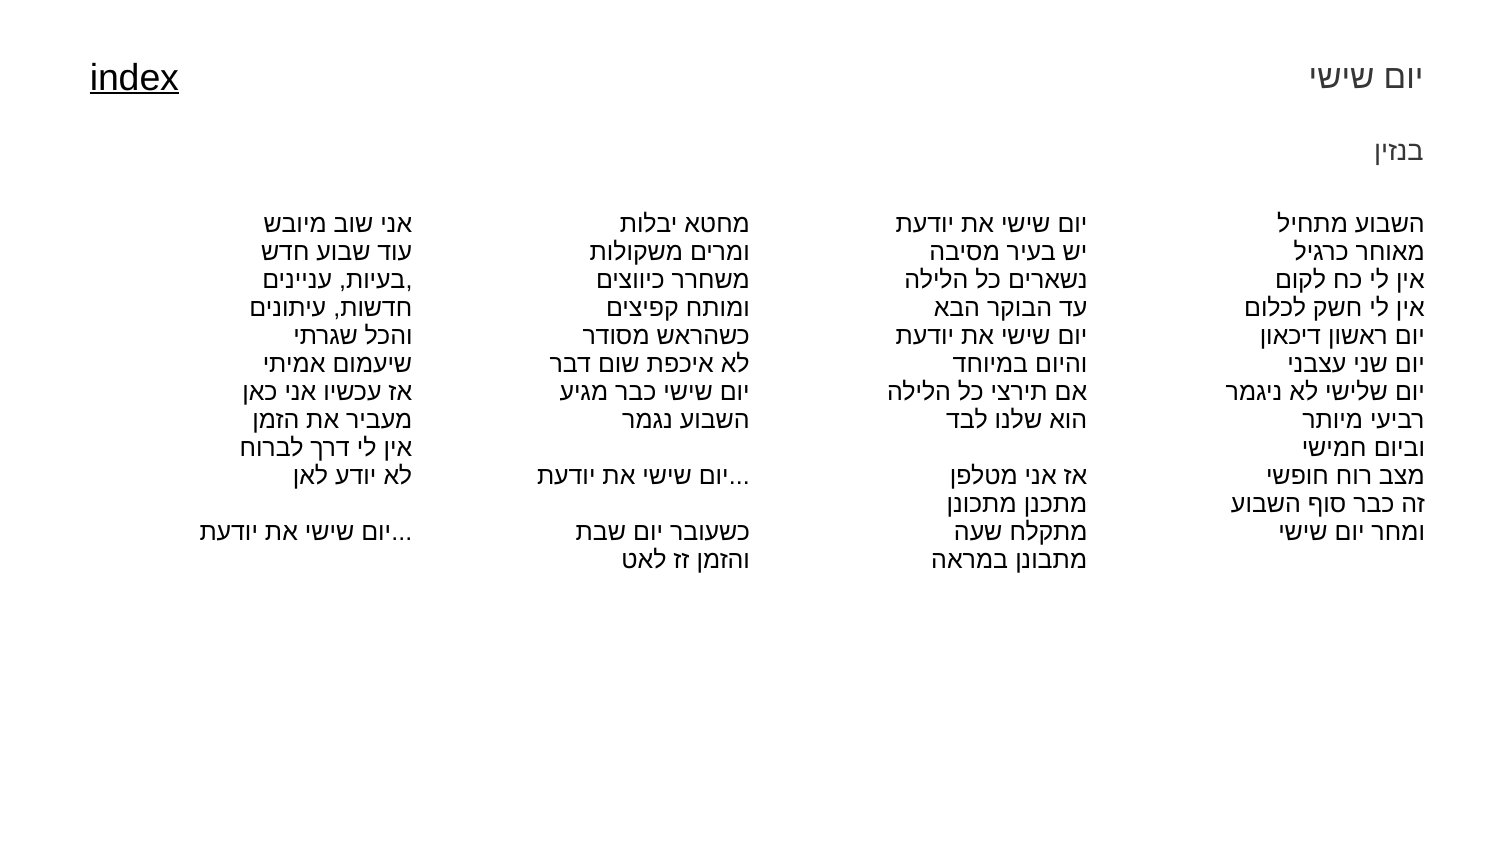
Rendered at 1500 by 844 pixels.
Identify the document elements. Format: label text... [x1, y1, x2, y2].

table_header יום שישי את יודעת יש בעיר מסיבה נשארים כל הלילה עד הבוקר הבא יום שישי את יודעת והיום במיוחד אם תירצי כל הלילה הוא שלנו לבד אז אני מטלפן מתכנן מתכונן מתקלח שעה מתבונן במראה [750, 210, 1088, 810]
table_header השבוע מתחיל מאוחר כרגיל אין לי כח לקום אין לי חשק לכלום יום ראשון דיכאון יום שני עצבני יום שלישי לא ניגמר רביעי מיותר וביום חמישי מצב רוח חופשי זה כבר סוף השבוע ומחר יום שישי [1088, 210, 1425, 810]
table_header אני שוב מיובש עוד שבוע חדש בעיות, עניינים, חדשות, עיתונים והכל שגרתי שיעמום אמיתי אז עכשיו אני כאן מעביר את הזמן אין לי דרך לברוח לא יודע לאן יום שישי את יודעת... [75, 210, 413, 810]
table_header מחטא יבלות ומרים משקולות משחרר כיווצים ומותח קפיצים כשהראש מסודר לא איכפת שום דבר יום שישי כבר מגיע השבוע נגמר יום שישי את יודעת... כשעובר יום שבת והזמן זז לאט [413, 210, 750, 810]
